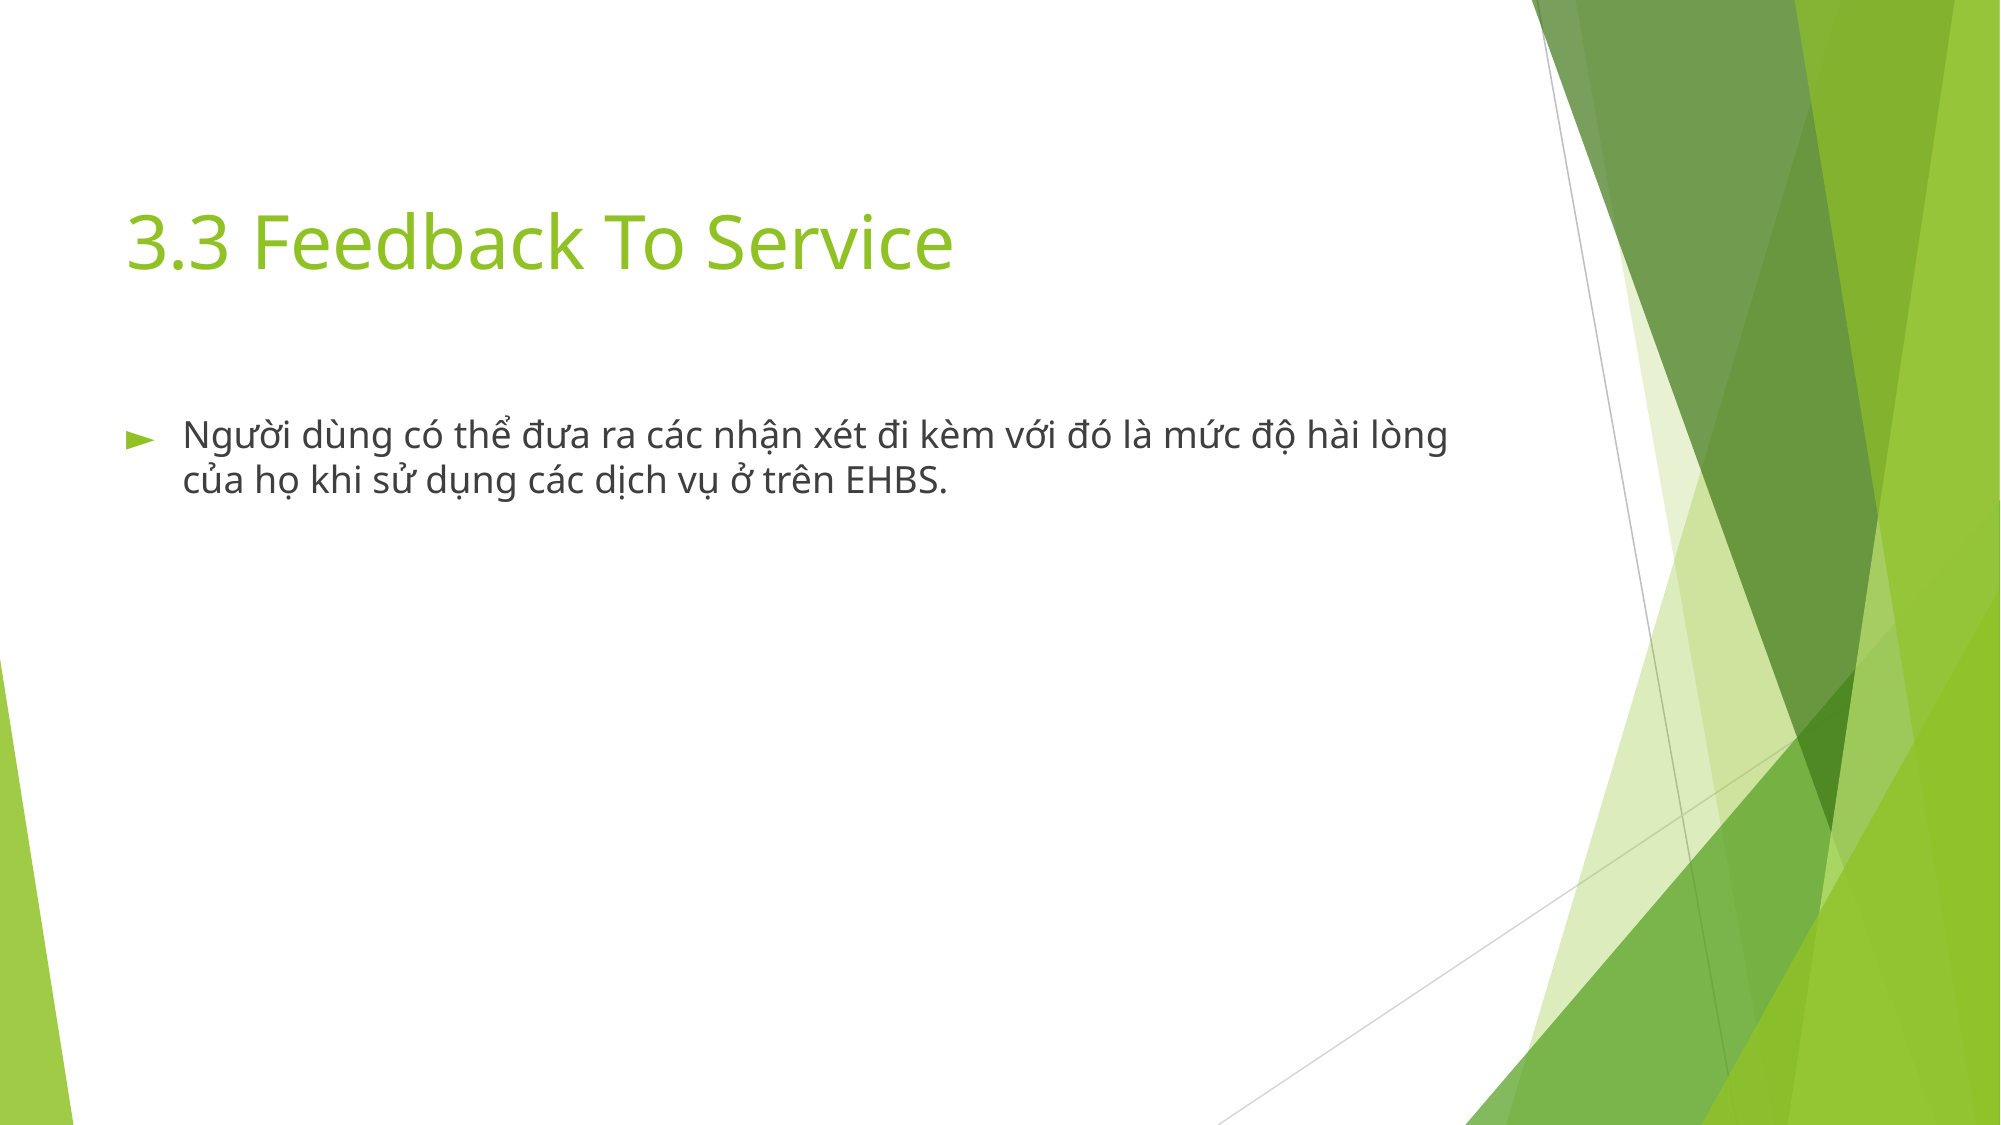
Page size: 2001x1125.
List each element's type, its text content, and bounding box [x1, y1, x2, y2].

list Người dùng có thể đưa ra các nhận xét đi kèm với đó là mức độ hài lòng của họ khi sử dụng các dịch vụ ở trên EHBS. [111, 403, 1522, 872]
title 3.3 Feedback To Service [111, 187, 1522, 403]
